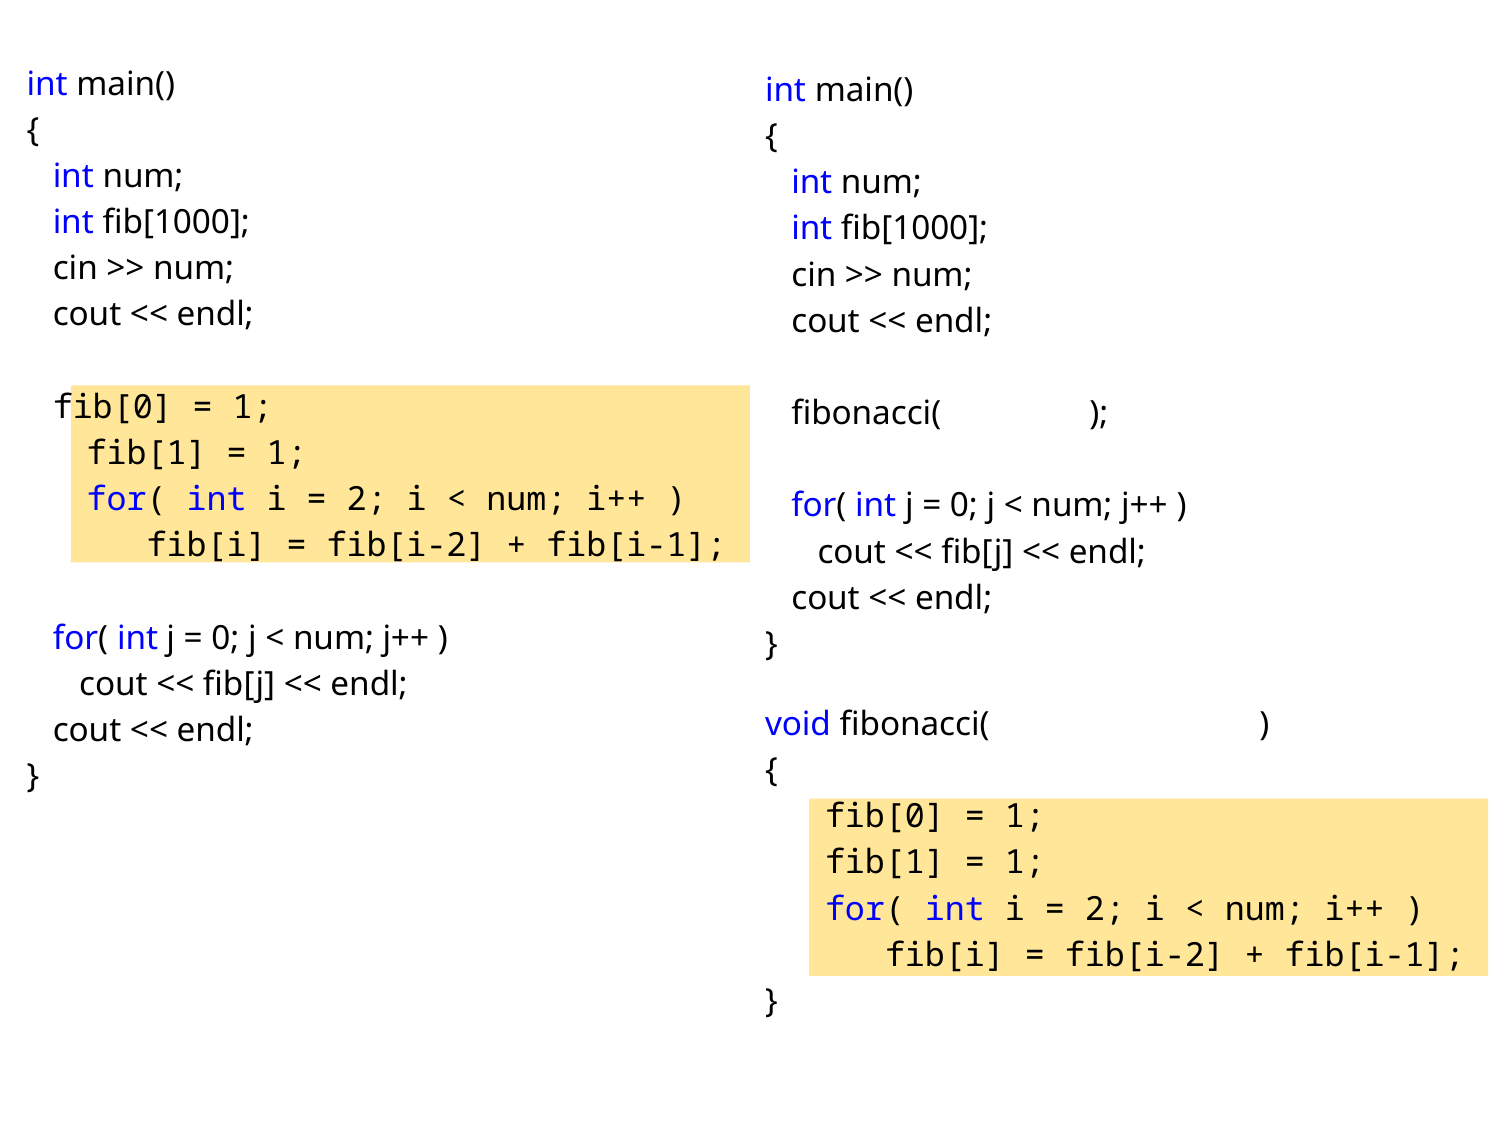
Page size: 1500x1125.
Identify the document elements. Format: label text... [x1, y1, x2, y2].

list int main() { int num; int fib[1000]; cin >> num; cout << endl; fib[0] = 1; fib[1] = 1; for( int i = 2; i < num; i++ ) fib[i] = fib[i-2] + fib[i-1]; for( int j = 0; j < num; j++ ) cout << fib[j] << endl; cout << endl; } [11, 60, 749, 829]
list int main() { int num; int fib[1000]; cin >> num; cout << endl; fibonacci( num, fib ); for( int j = 0; j < num; j++ ) cout << fib[j] << endl; cout << endl; } void fibonacci( int num, int fib[] ) { fib[0] = 1; fib[1] = 1; for( int i = 2; i < num; i++ ) fib[i] = fib[i-2] + fib[i-1]; } [749, 60, 1489, 1065]
